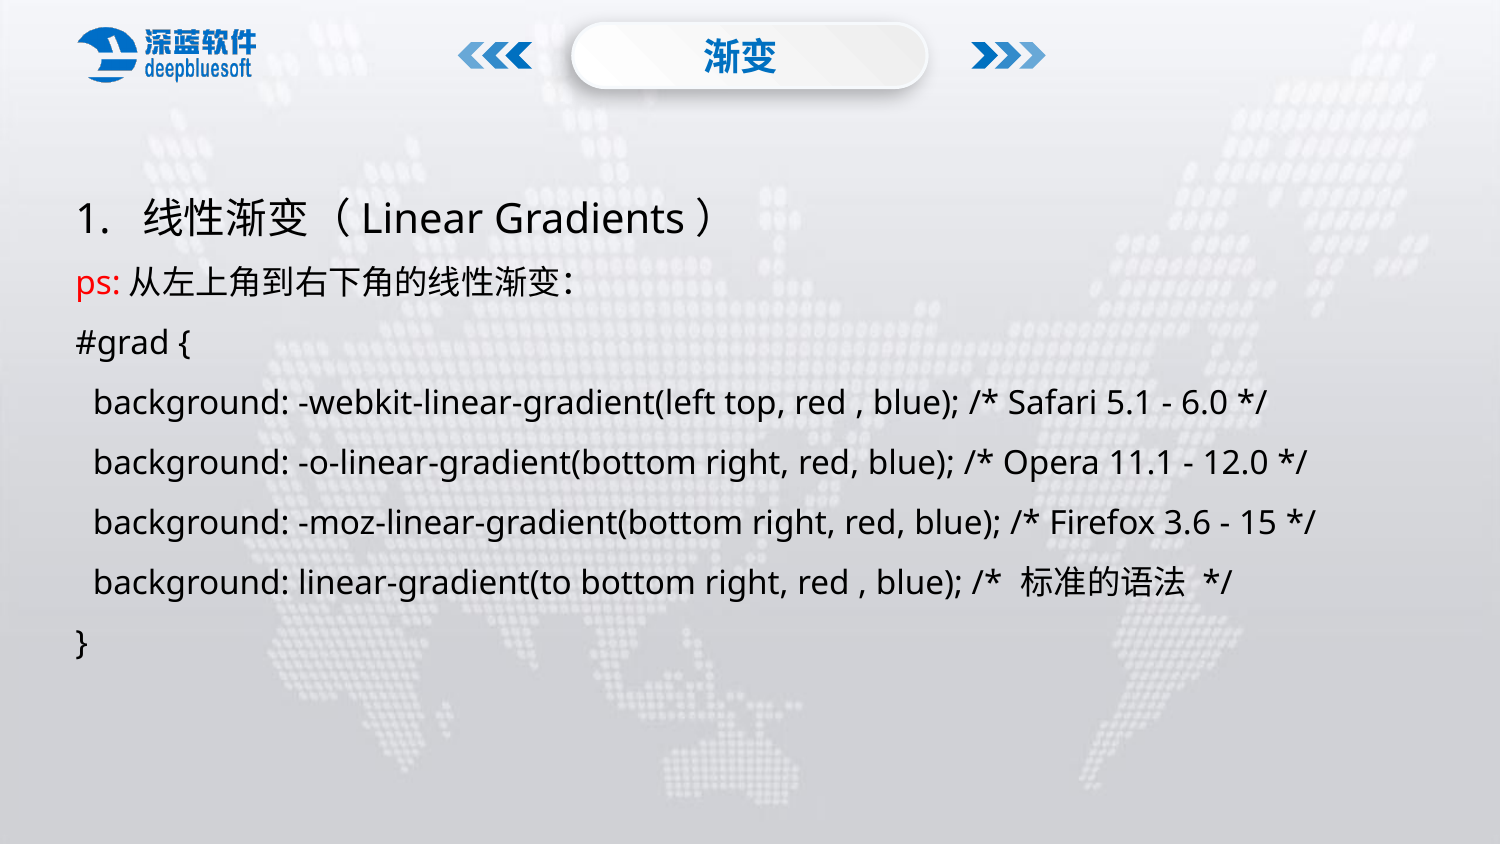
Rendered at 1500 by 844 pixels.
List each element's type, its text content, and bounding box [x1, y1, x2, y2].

text_box 渐变 [611, 28, 870, 82]
text_box 1. 线性渐变（Linear Gradients） ps:从左上角到右下角的线性渐变： #grad { background: -webkit-linear-gradient(left top, red , blue); /* Safari 5.1 - 6.0 */ background: -o-linear-gradient(bottom right, red, blue); /* Opera 11.1 - 12.0 */ background: -moz-linear-gradient(bottom right, red, blue); /* Firefox 3.6 - 15 */ background: linear-gradient(to bottom right, red , blue); /* 标准的语法 */ } [60, 159, 1440, 669]
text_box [971, 41, 1046, 69]
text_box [457, 41, 533, 69]
text_box [570, 21, 930, 90]
picture [0, 0, 1500, 844]
